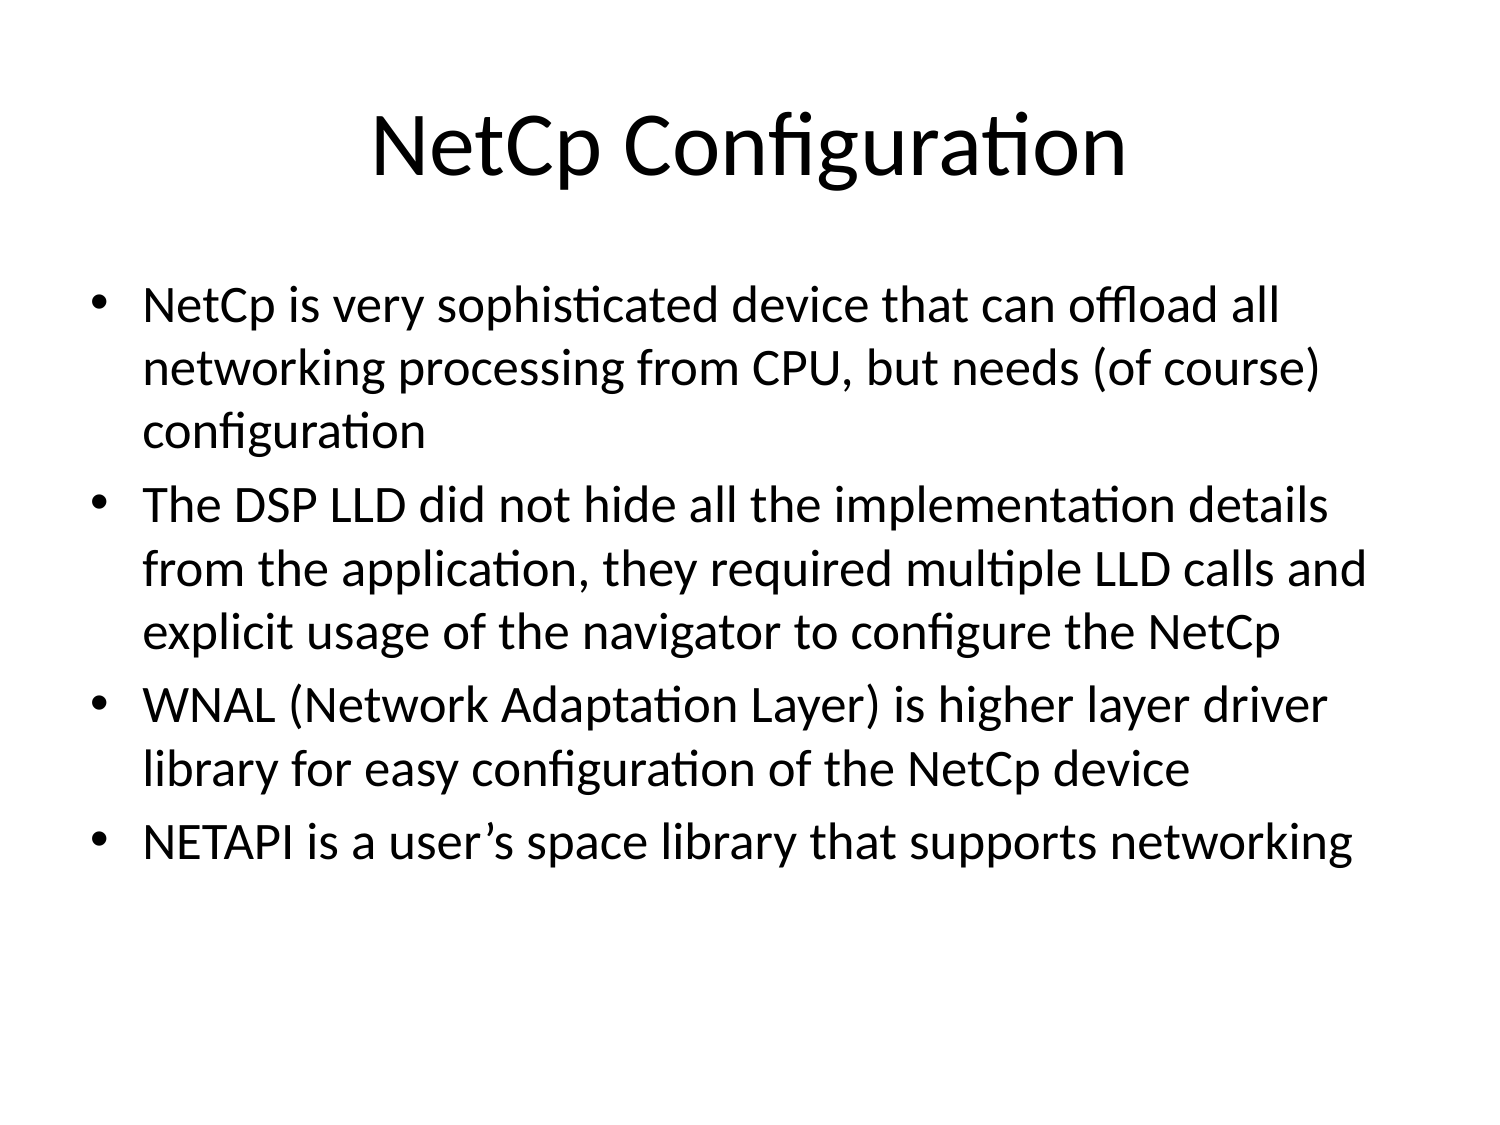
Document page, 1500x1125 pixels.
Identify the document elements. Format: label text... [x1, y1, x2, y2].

title NetCp Configuration [75, 45, 1425, 233]
list NetCp is very sophisticated device that can offload all networking processing from CPU, but needs (of course) configuration The DSP LLD did not hide all the implementation details from the application, they required multiple LLD calls and explicit usage of the navigator to configure the NetCp WNAL (Network Adaptation Layer) is higher layer driver library for easy configuration of the NetCp device NETAPI is a user’s space library that supports networking [75, 262, 1425, 1005]
